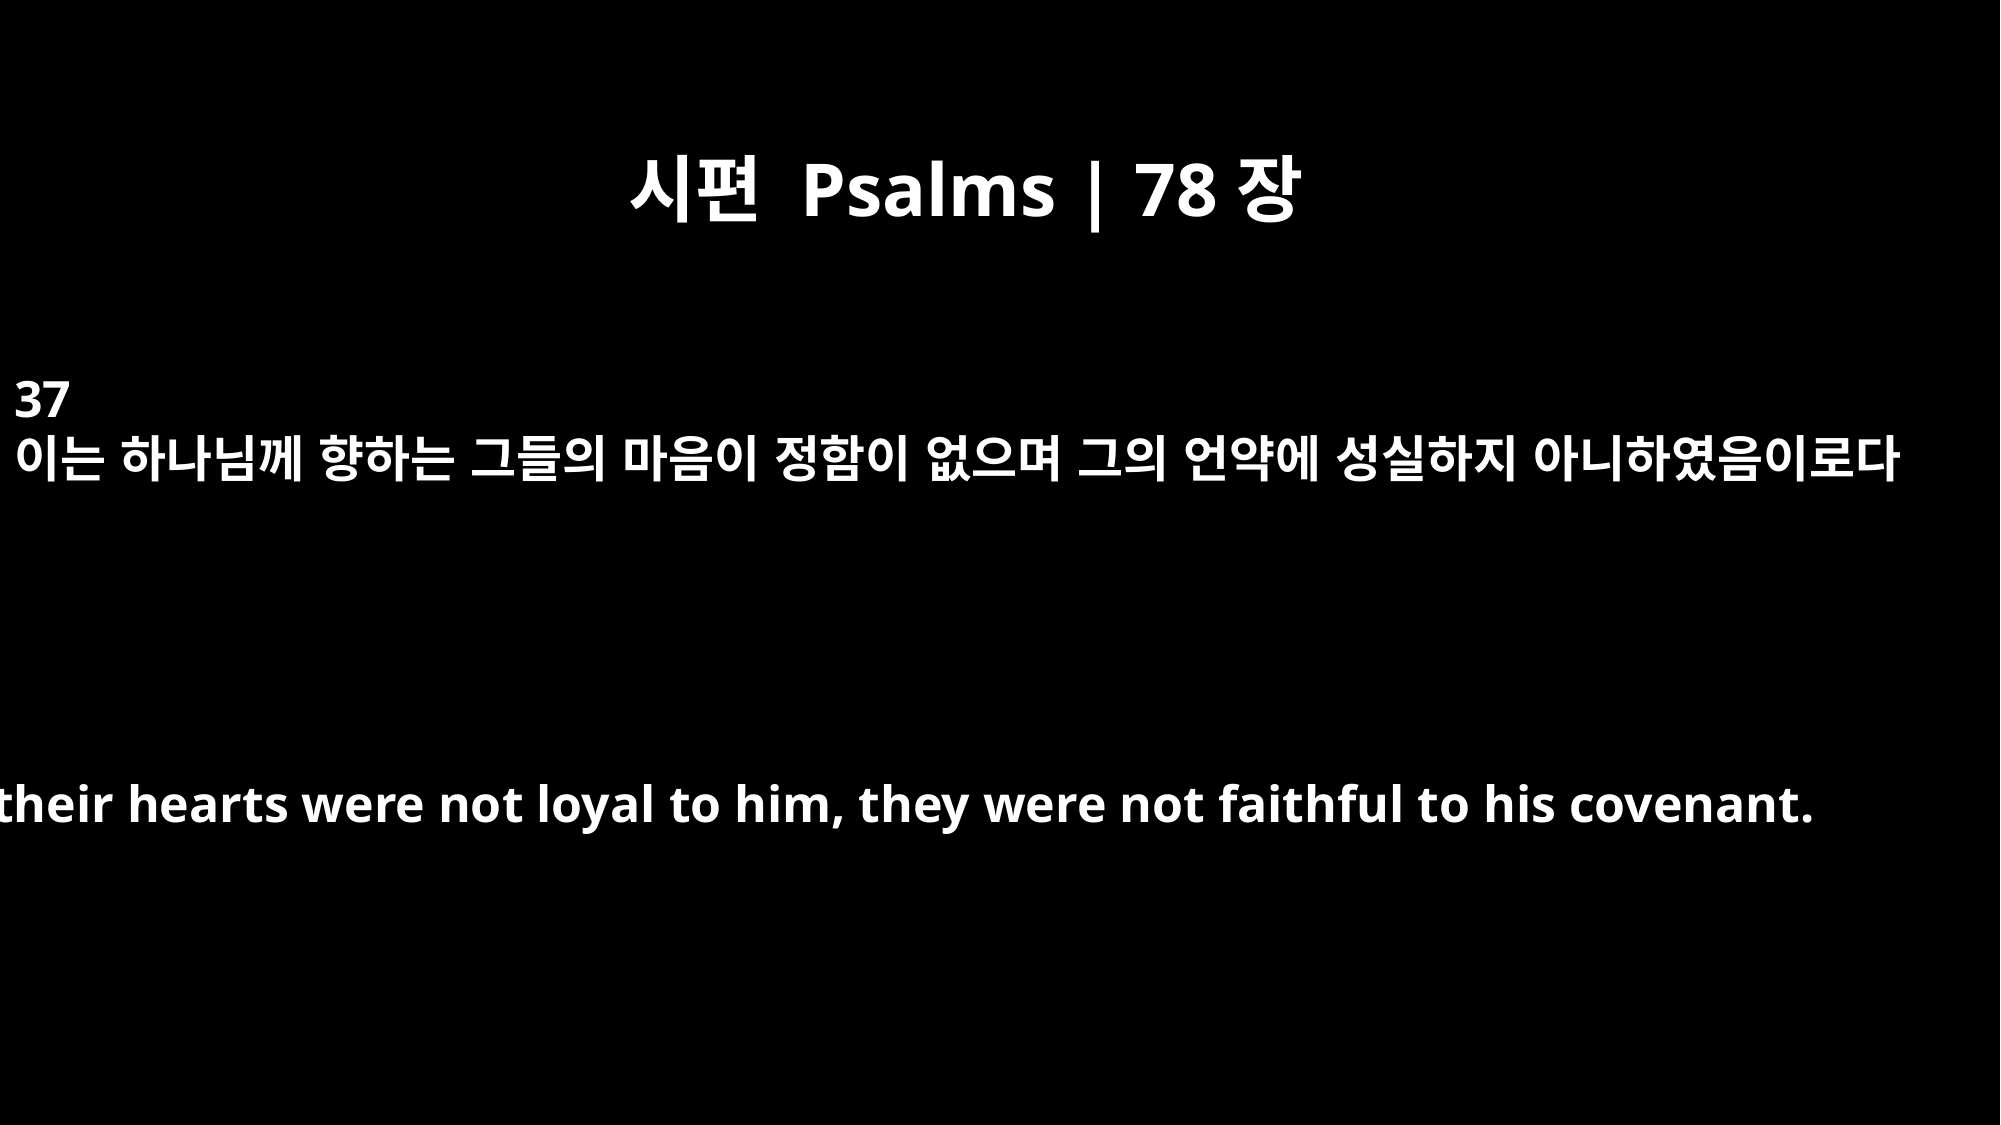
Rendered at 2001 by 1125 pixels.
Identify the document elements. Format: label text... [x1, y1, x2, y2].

text_box 37 이는 하나님께 향하는 그들의 마음이 정함이 없으며 그의 언약에 성실하지 아니하였음이로다 [0, 359, 1918, 495]
text_box 시편 Psalms | 78장 [613, 136, 1319, 239]
text_box their hearts were not loyal to him, they were not faithful to his covenant. [0, 764, 1831, 840]
